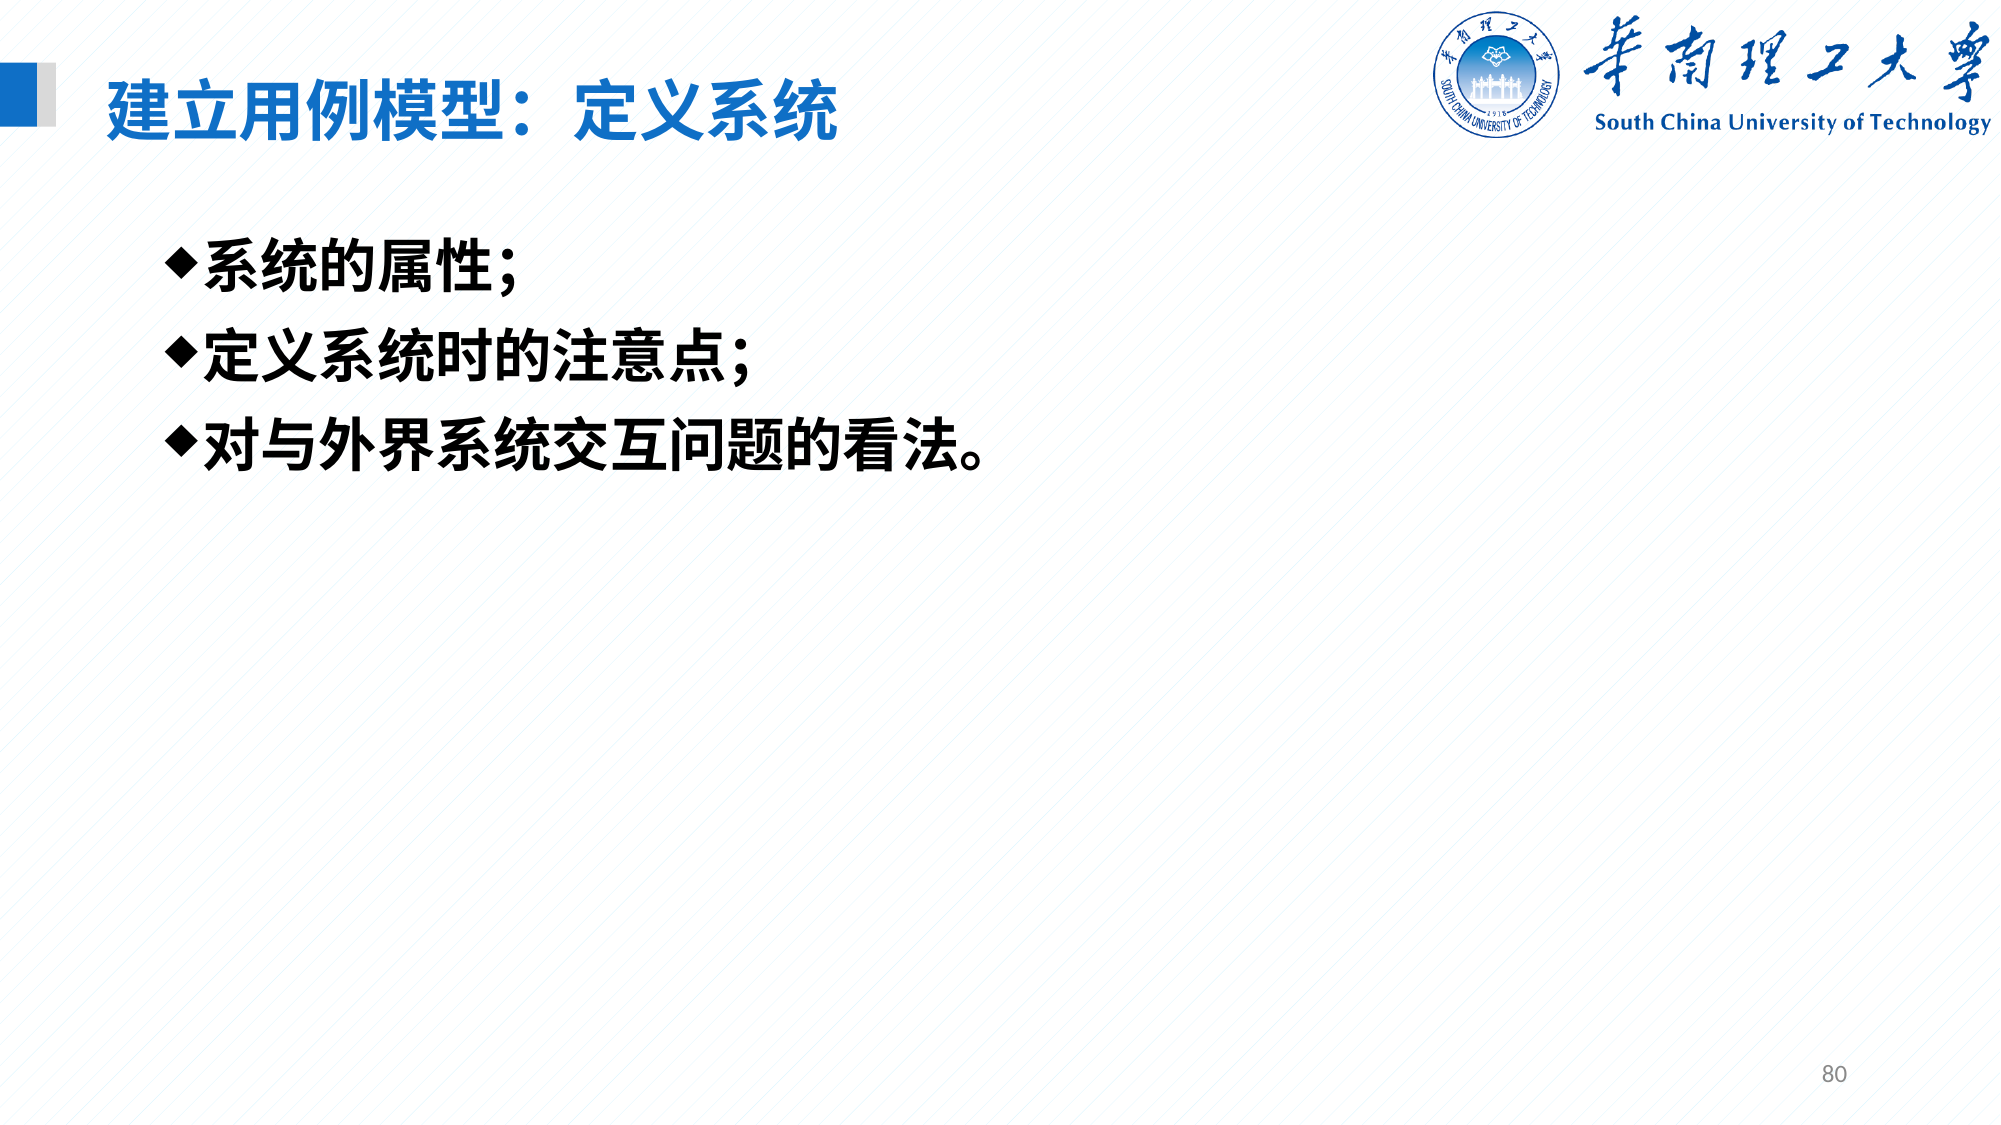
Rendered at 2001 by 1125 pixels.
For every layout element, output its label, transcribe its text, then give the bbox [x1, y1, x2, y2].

picture [1433, 11, 1991, 138]
slide_number 80 [1412, 1042, 1863, 1103]
list 系统的属性； 定义系统时的注意点； 对与外界系统交互问题的看法。 [149, 229, 1265, 811]
text_box 建立用例模型：定义系统 [90, 61, 1265, 157]
